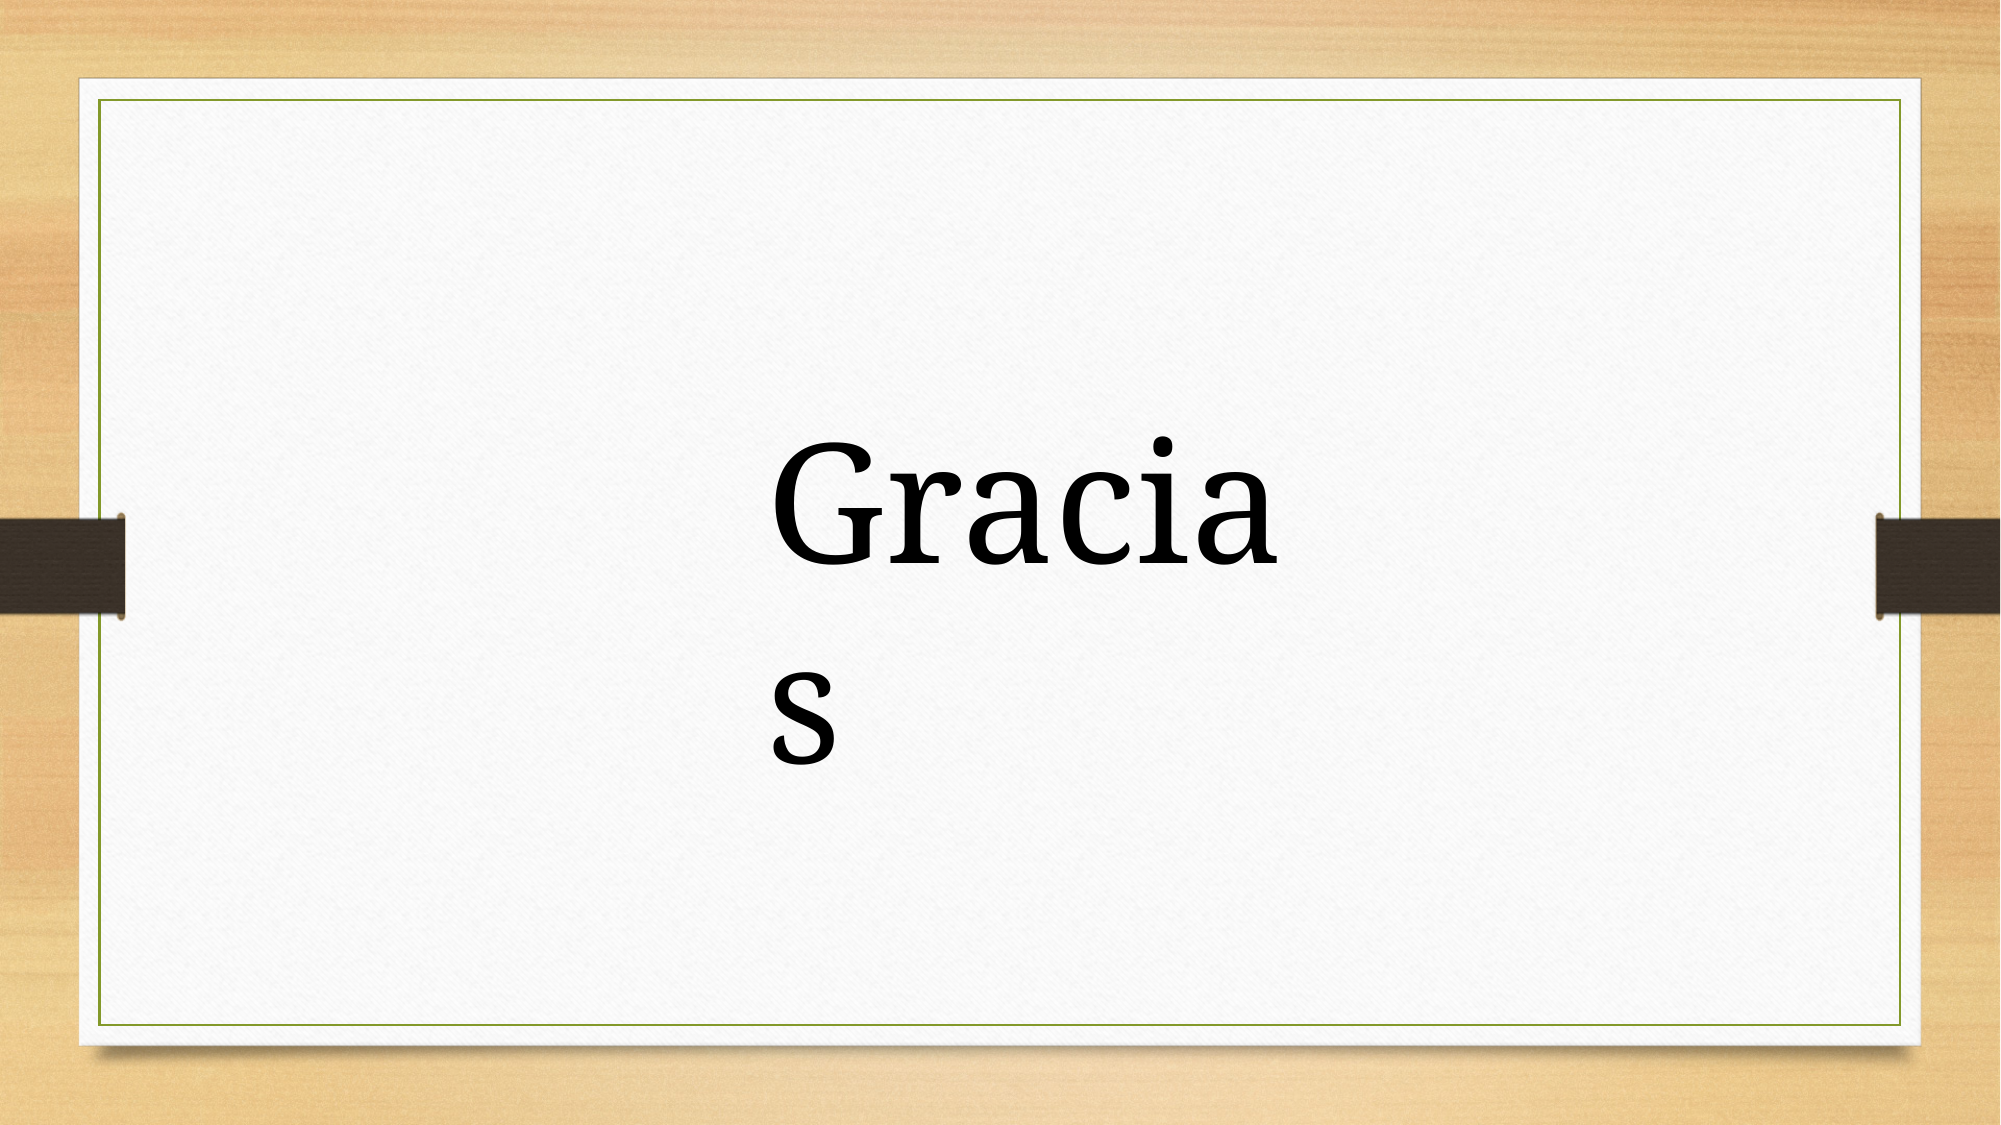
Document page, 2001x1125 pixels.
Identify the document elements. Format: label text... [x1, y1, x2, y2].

text_box Gracias [752, 389, 1368, 805]
picture [0, 0, 2001, 1125]
